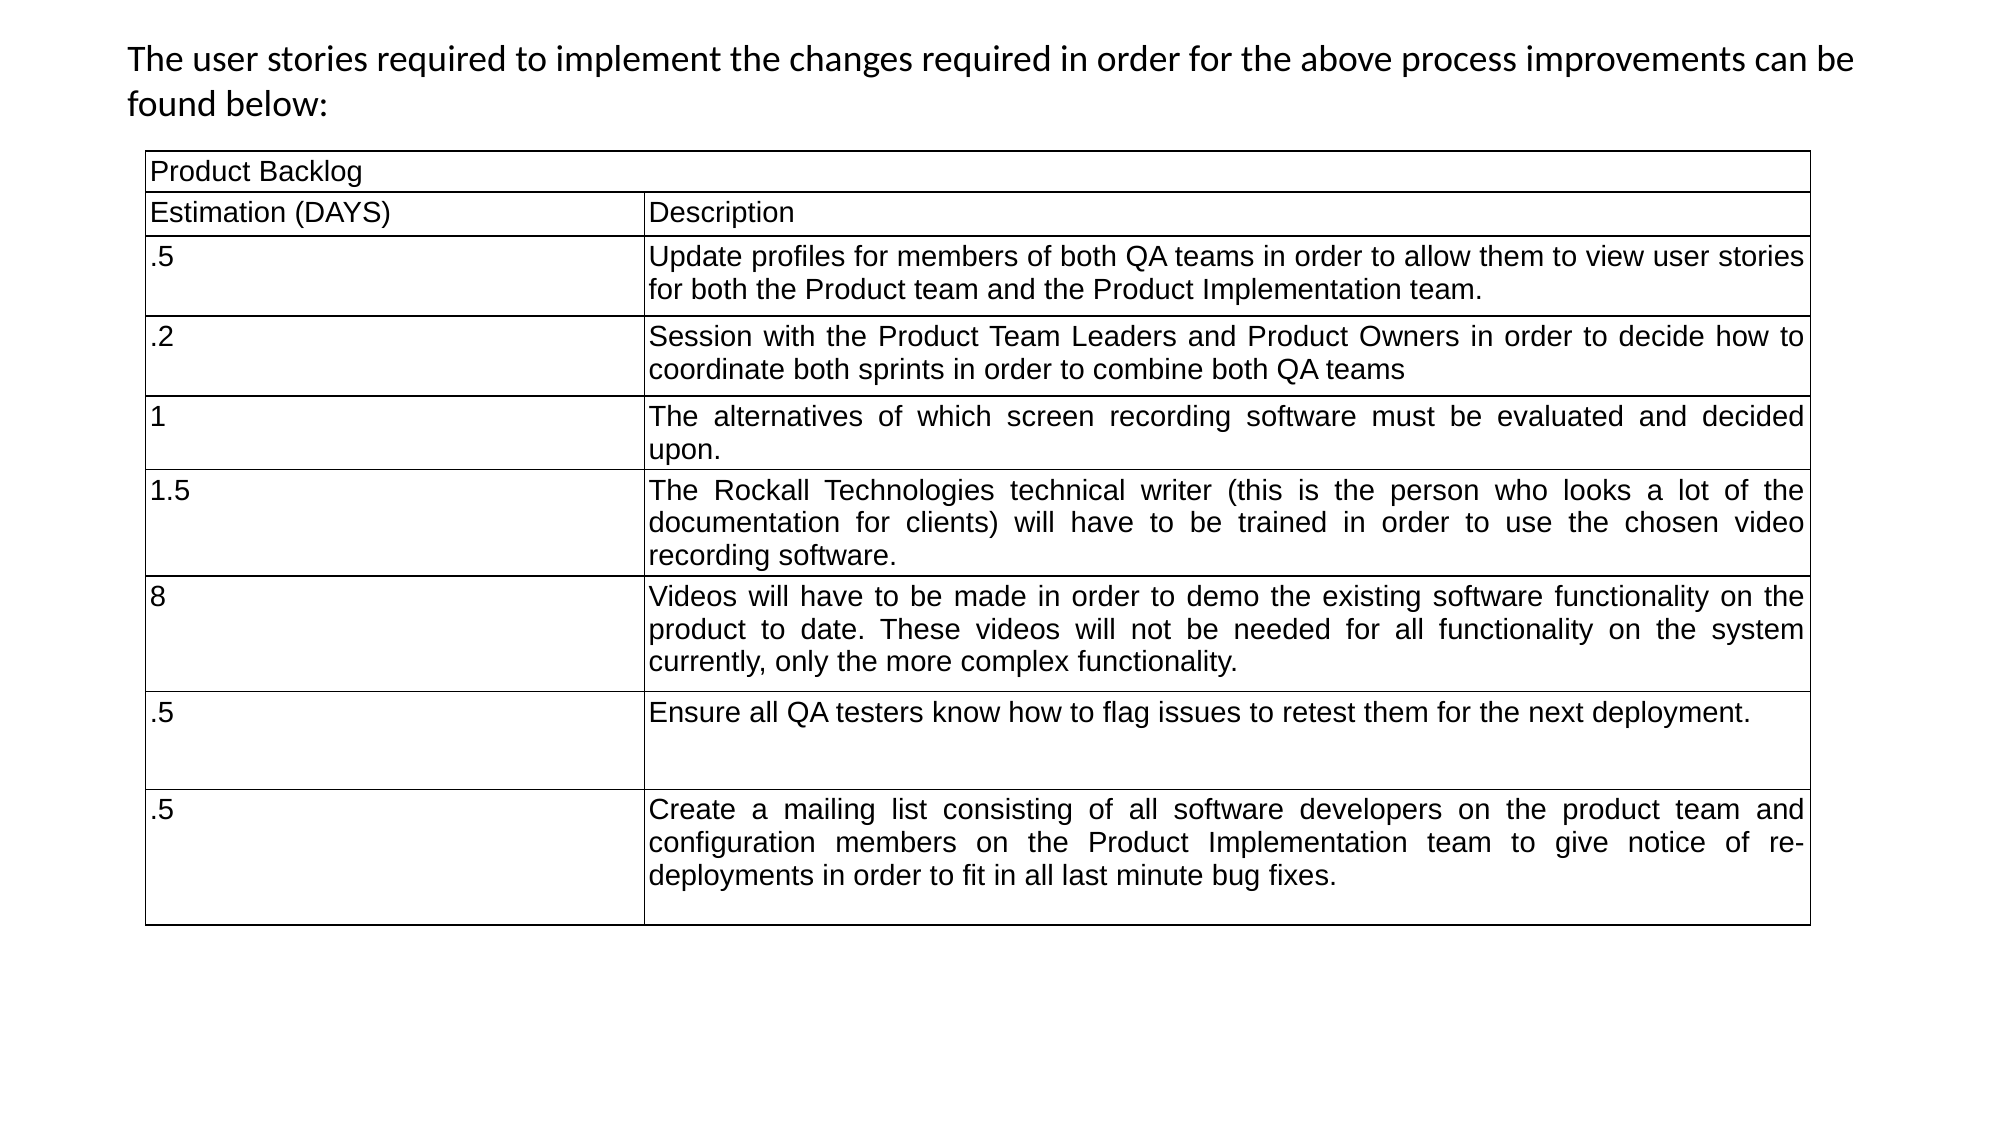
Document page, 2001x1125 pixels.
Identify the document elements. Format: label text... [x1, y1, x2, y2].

table_cell 8 [146, 577, 644, 691]
table_cell .5 [146, 692, 644, 789]
table_cell The alternatives of which screen recording software must be evaluated and decided upon. [645, 397, 1810, 469]
table_cell Create a mailing list consisting of all software developers on the product team and configuration members on the Product Implementation team to give notice of re-deployments in order to fit in all last minute bug fixes. [645, 790, 1810, 924]
table_cell Estimation (DAYS) [146, 193, 644, 235]
table_cell 1 [146, 397, 644, 469]
table_cell Update profiles for members of both QA teams in order to allow them to view user stories for both the Product team and the Product Implementation team. [645, 237, 1810, 315]
table_cell 1.5 [146, 470, 644, 575]
table_cell .5 [146, 237, 644, 315]
table_cell Videos will have to be made in order to demo the existing software functionality on the product to date. These videos will not be needed for all functionality on the system currently, only the more complex functionality. [645, 577, 1810, 691]
table_cell .2 [146, 317, 644, 395]
table_header Product Backlog [146, 152, 1810, 191]
table_cell Session with the Product Team Leaders and Product Owners in order to decide how to coordinate both sprints in order to combine both QA teams [645, 317, 1810, 395]
table_cell .5 [146, 790, 644, 924]
table_cell Ensure all QA testers know how to flag issues to retest them for the next deployment. [645, 692, 1810, 789]
table_cell The Rockall Technologies technical writer (this is the person who looks a lot of the documentation for clients) will have to be trained in order to use the chosen video recording software. [645, 470, 1810, 575]
table_cell Description [645, 193, 1810, 235]
text_box The user stories required to implement the changes required in order for the above process improvements can be found below: [112, 27, 1905, 132]
